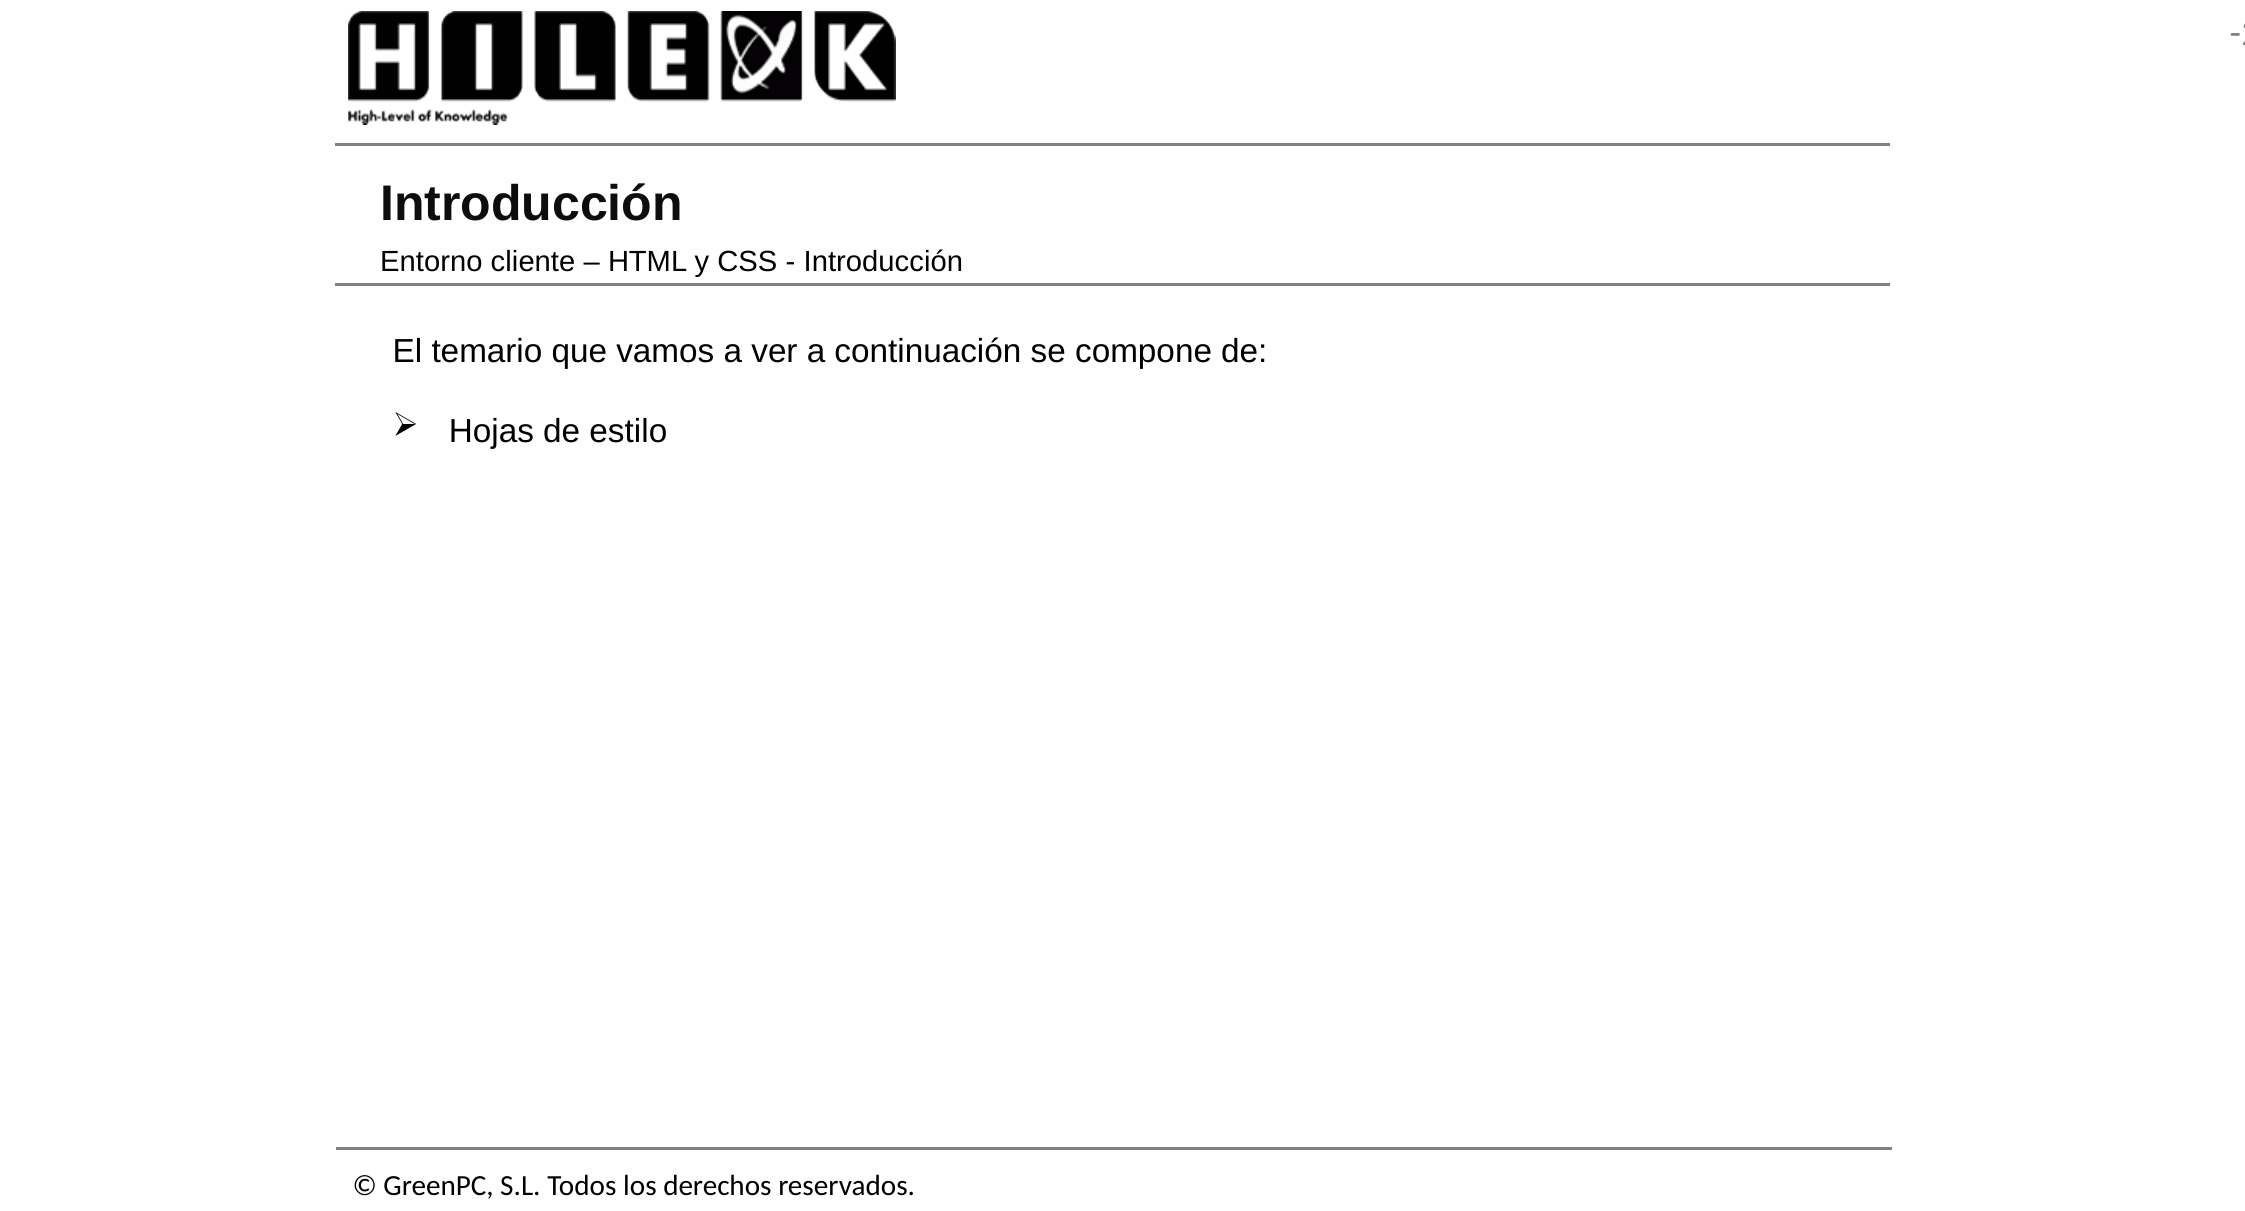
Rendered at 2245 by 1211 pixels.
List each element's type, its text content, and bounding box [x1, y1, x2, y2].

text_box El temario que vamos a ver a continuación se compone de: Hojas de estilo [377, 321, 1843, 457]
title Introducción [360, 159, 1879, 241]
picture [348, 11, 896, 125]
list Entorno cliente – HTML y CSS - Introducción [360, 231, 1217, 288]
